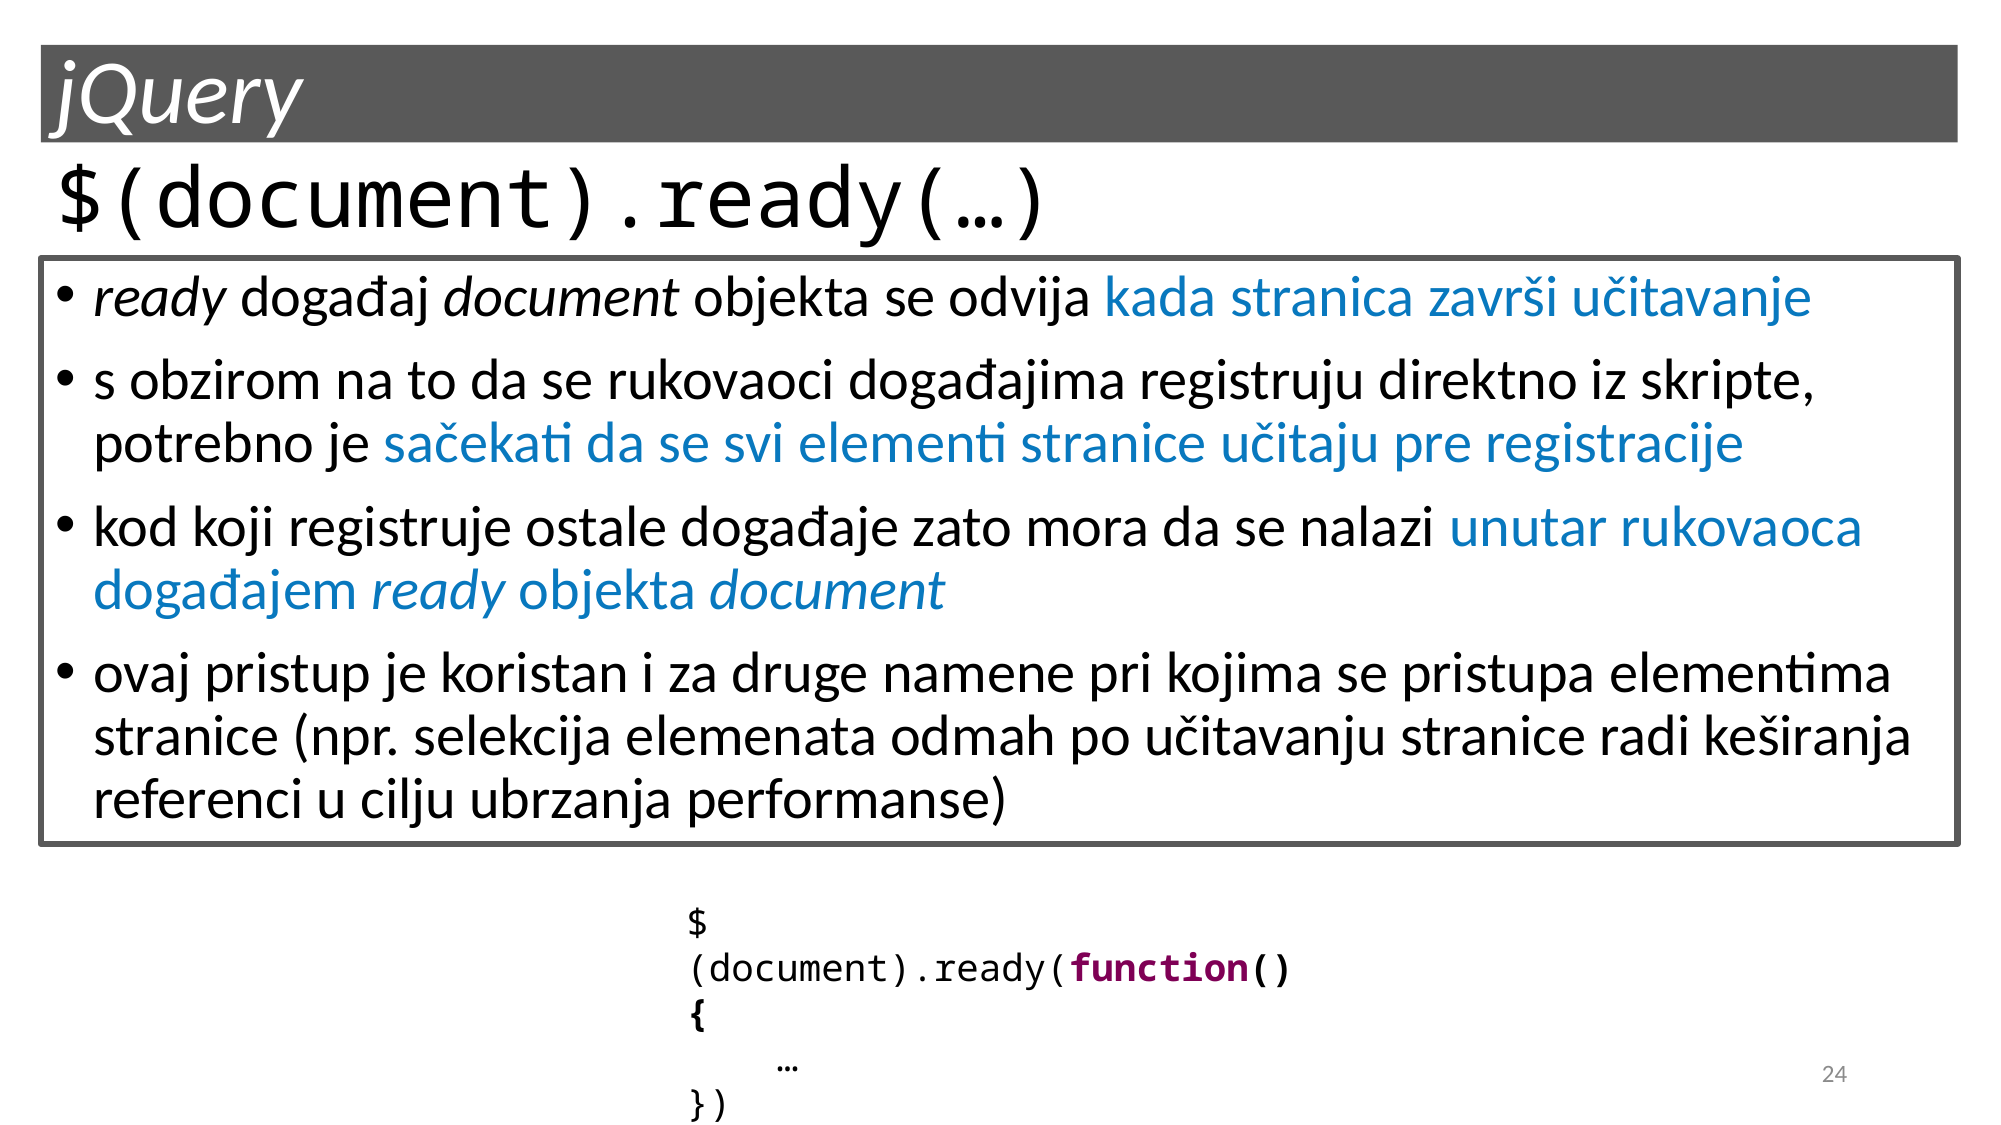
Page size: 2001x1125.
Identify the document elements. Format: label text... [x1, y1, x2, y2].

text_box $(document).ready(function() { … }) [671, 891, 1327, 1125]
text_box $(document).ready(…) [40, 157, 1958, 244]
text_box ready događaj document objekta se odvija kada stranica završi učitavanje s obzirom na to da se rukovaoci događajima registruju direktno iz skripte, potrebno je sačekati da se svi elementi stranice učitaju pre registracije kod koji registruje ostale događaje zato mora da se nalazi unutar rukovaoca događajem ready objekta document ovaj pristup je koristan i za druge namene pri kojima se pristupa elementima stranice (npr. selekcija elemenata odmah po učitavanju stranice radi keširanja referenci u cilju ubrzanja performanse) [40, 258, 1958, 844]
slide_number 24 [1412, 1042, 1863, 1103]
title jQuery [40, 44, 1958, 143]
